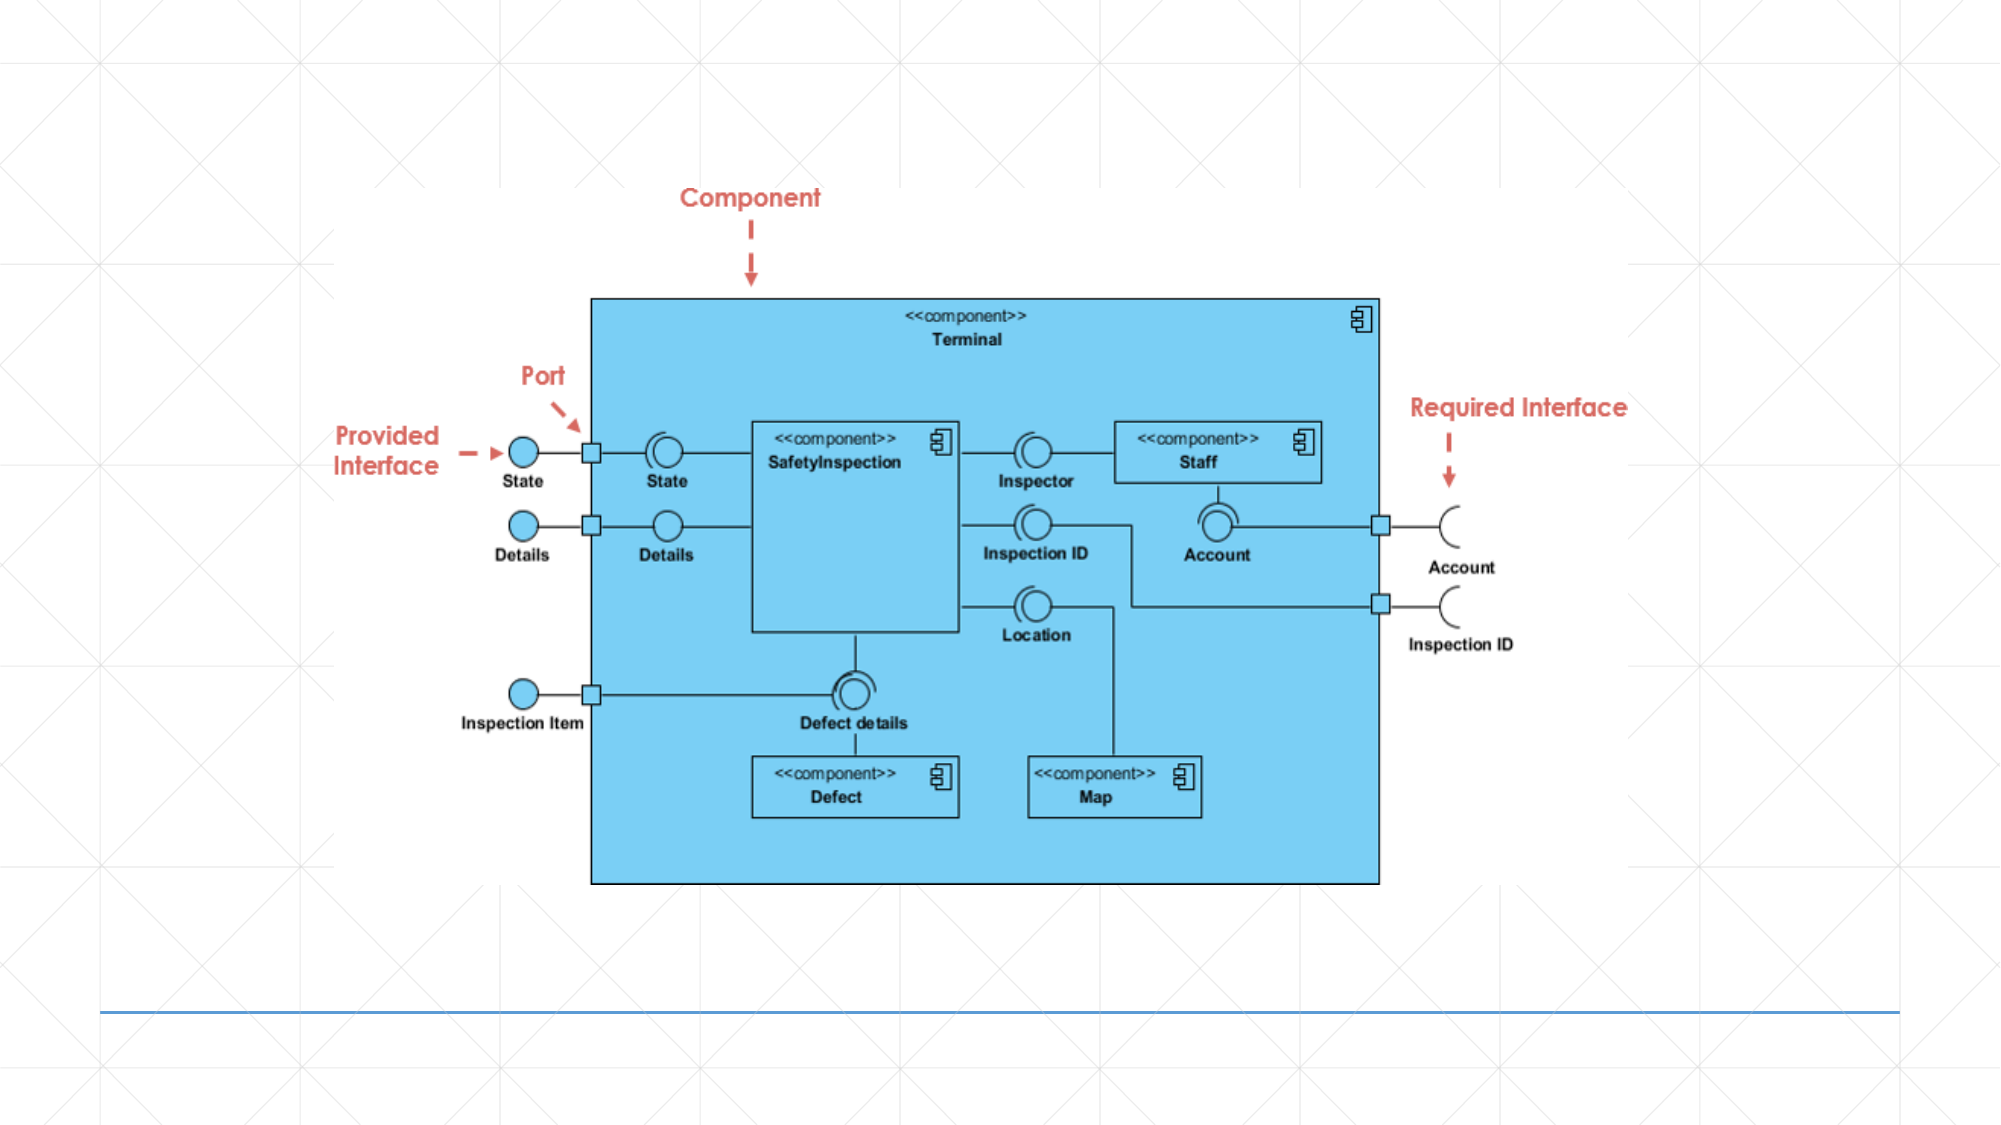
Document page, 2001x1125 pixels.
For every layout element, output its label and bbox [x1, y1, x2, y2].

picture [334, 188, 1628, 885]
